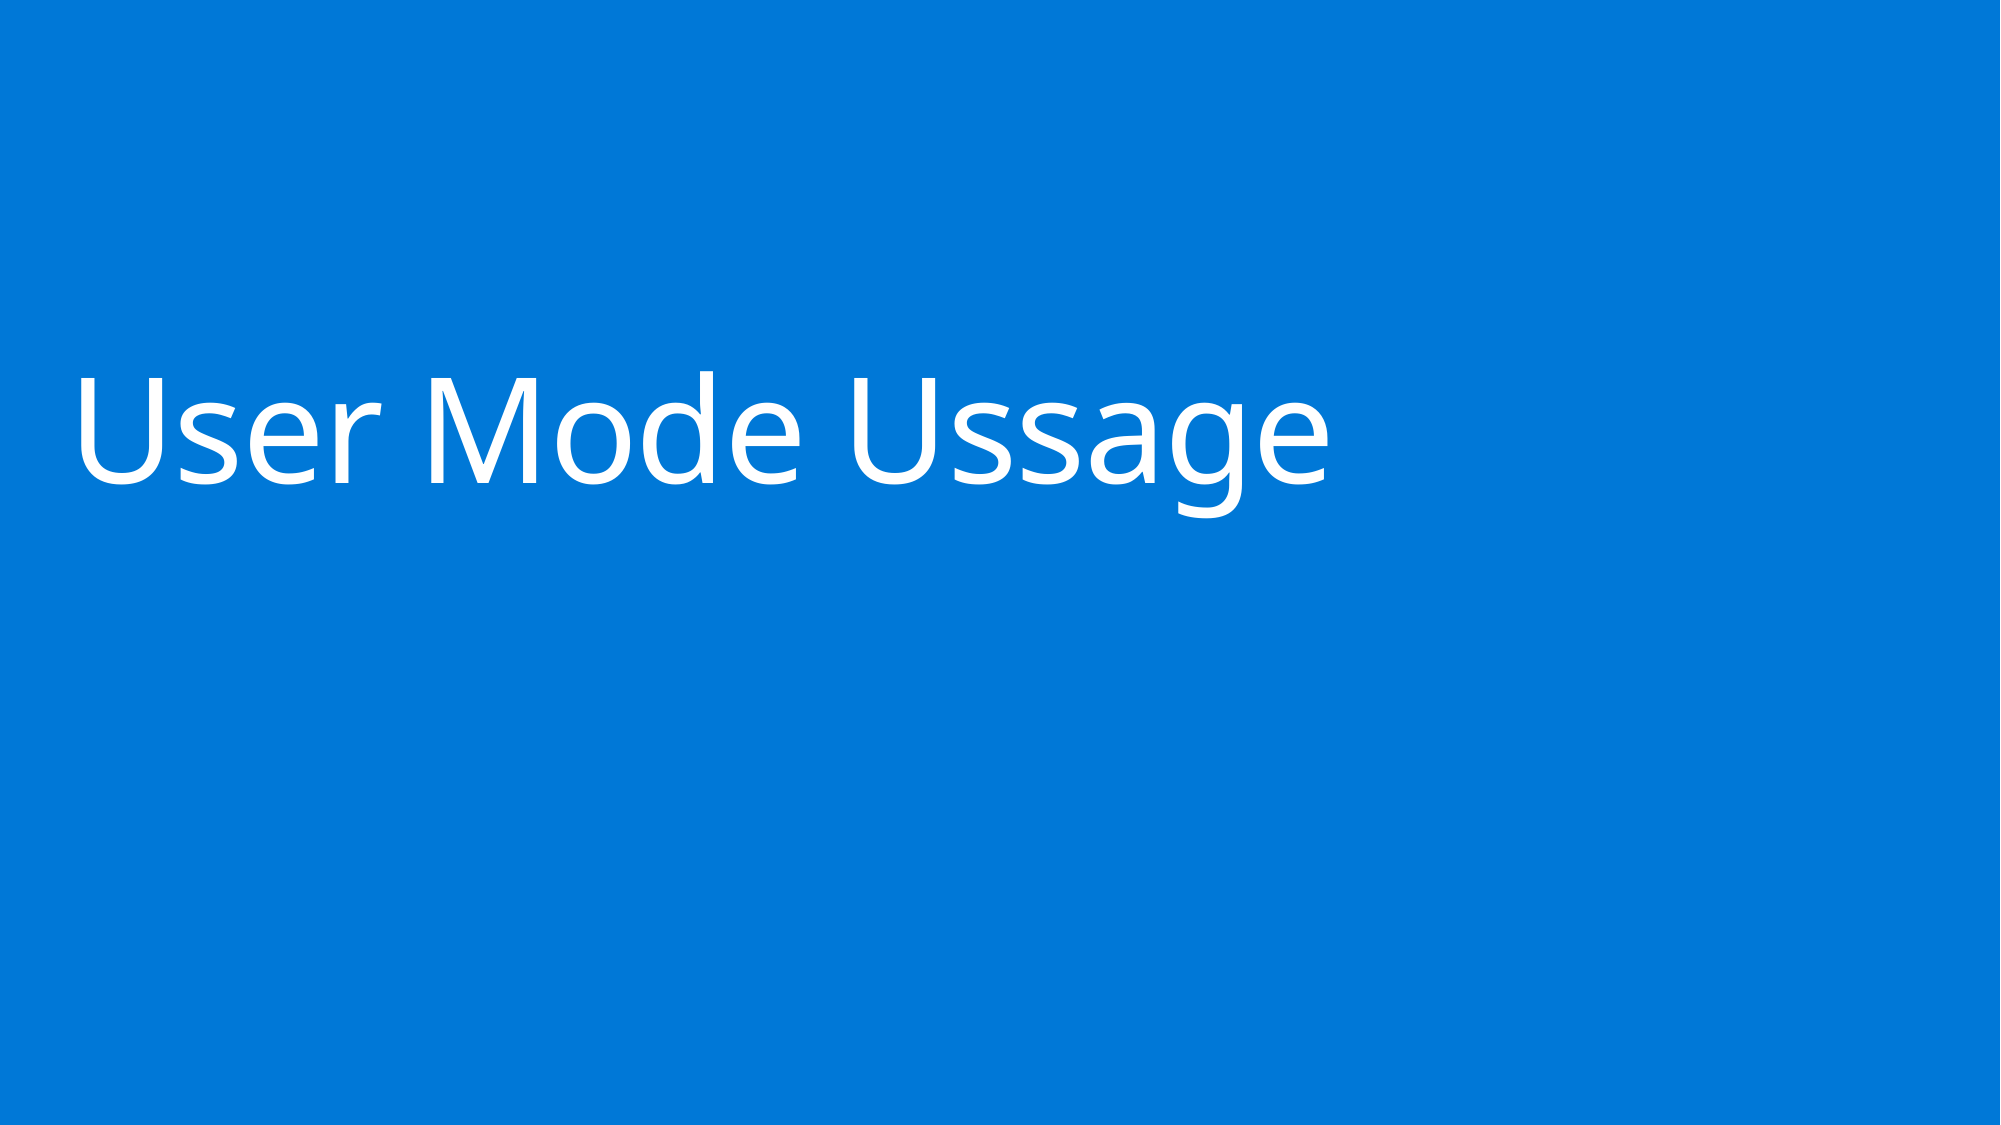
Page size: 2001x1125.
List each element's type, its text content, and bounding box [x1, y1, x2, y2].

title User Mode Ussage [44, 341, 1956, 532]
